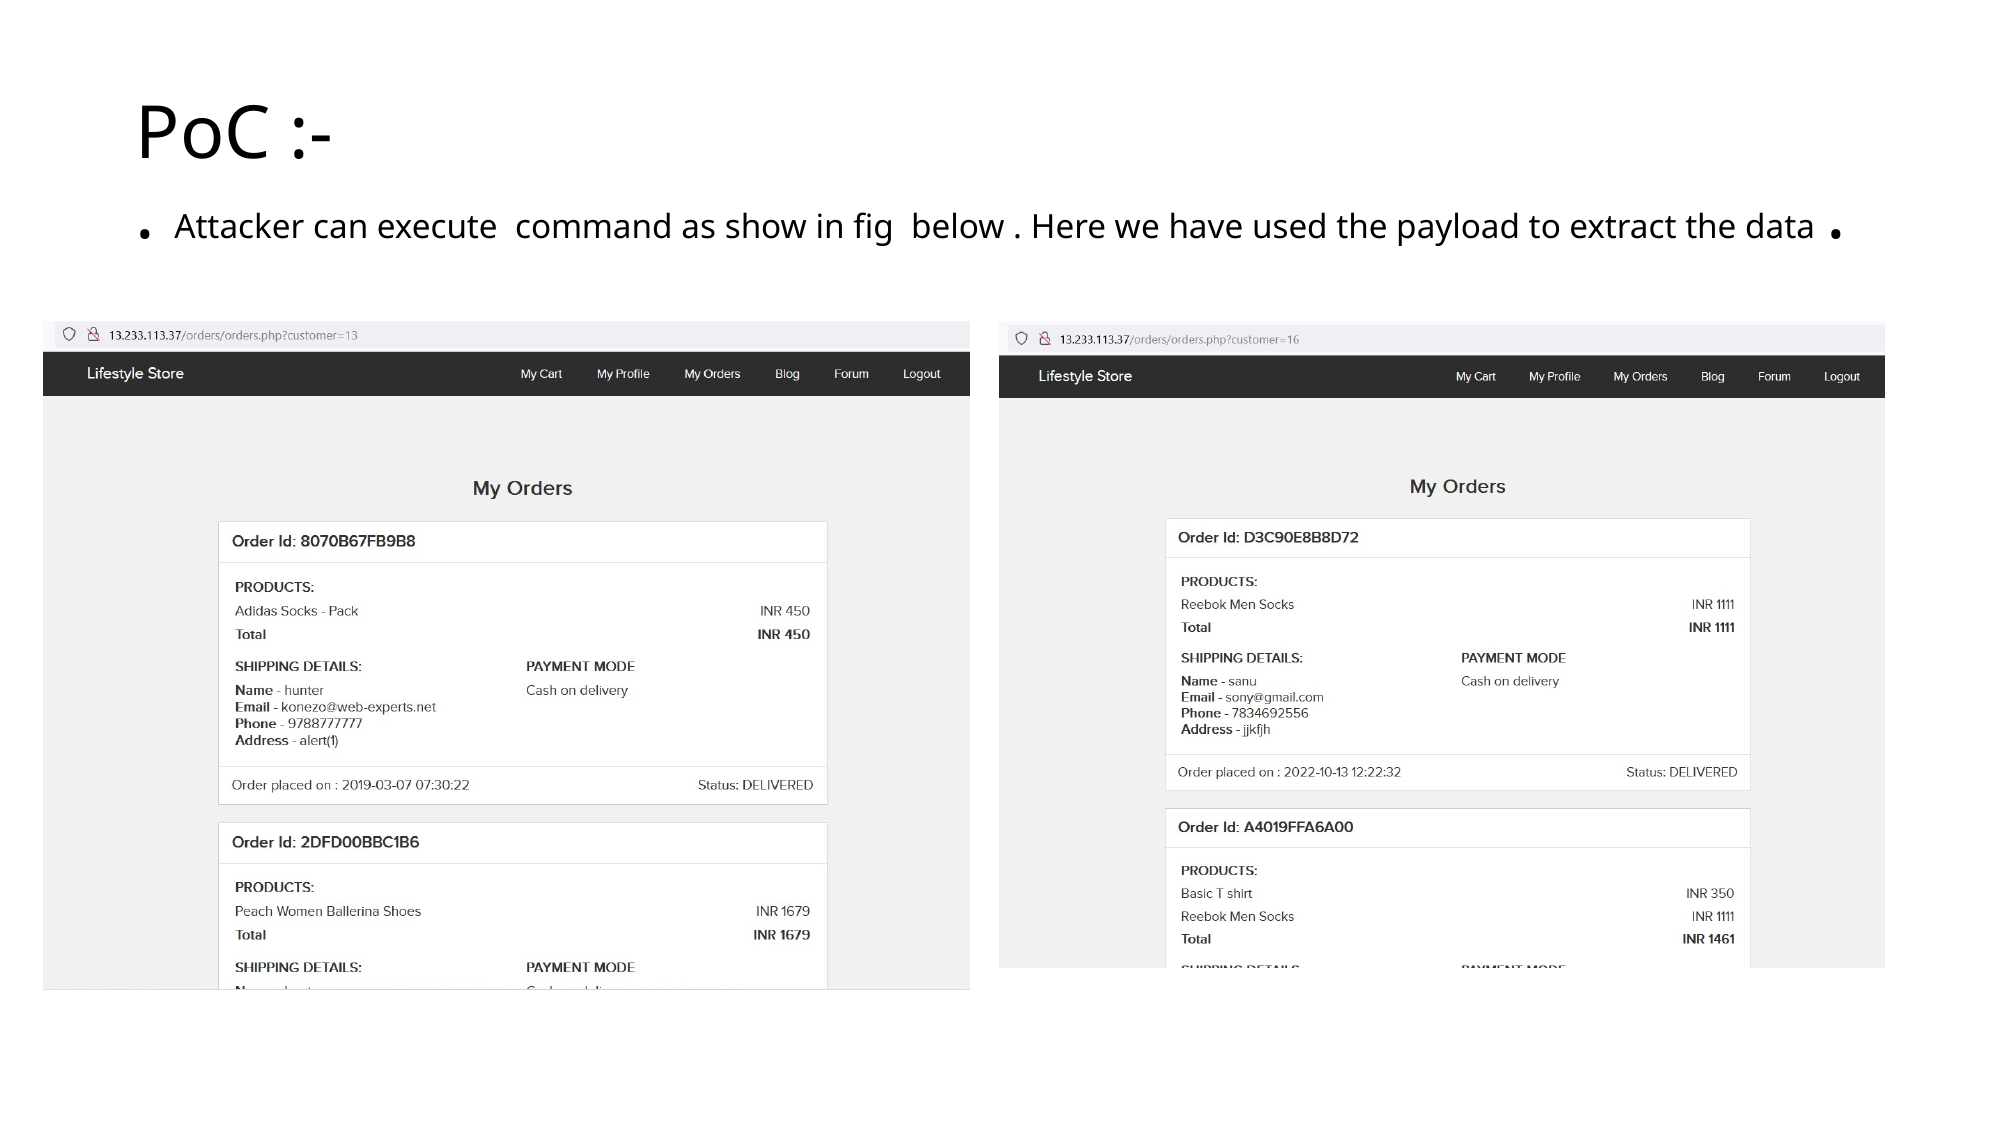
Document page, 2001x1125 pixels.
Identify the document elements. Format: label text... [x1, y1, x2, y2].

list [43, 321, 970, 990]
title PoC :- . Attacker can execute command as show in fig below . Here we have used the payload to extract the data . [120, 59, 1863, 378]
picture [999, 321, 1885, 968]
